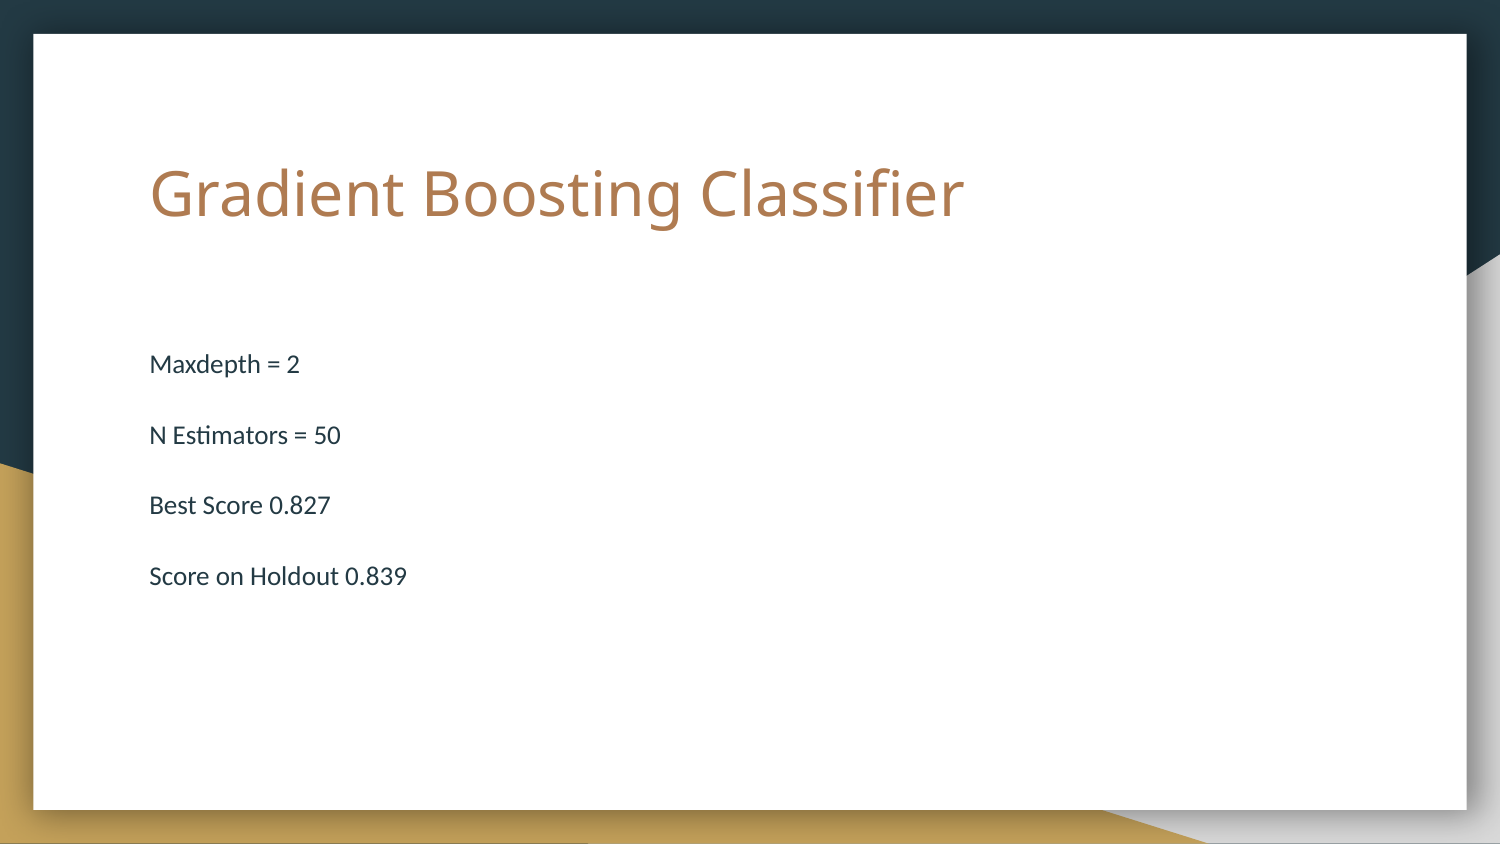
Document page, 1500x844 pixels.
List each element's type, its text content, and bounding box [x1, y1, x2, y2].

title Gradient Boosting Classifier [134, 138, 1366, 296]
list Maxdepth = 2 N Estimators = 50 Best Score 0.827 Score on Holdout 0.839 [134, 326, 1366, 729]
